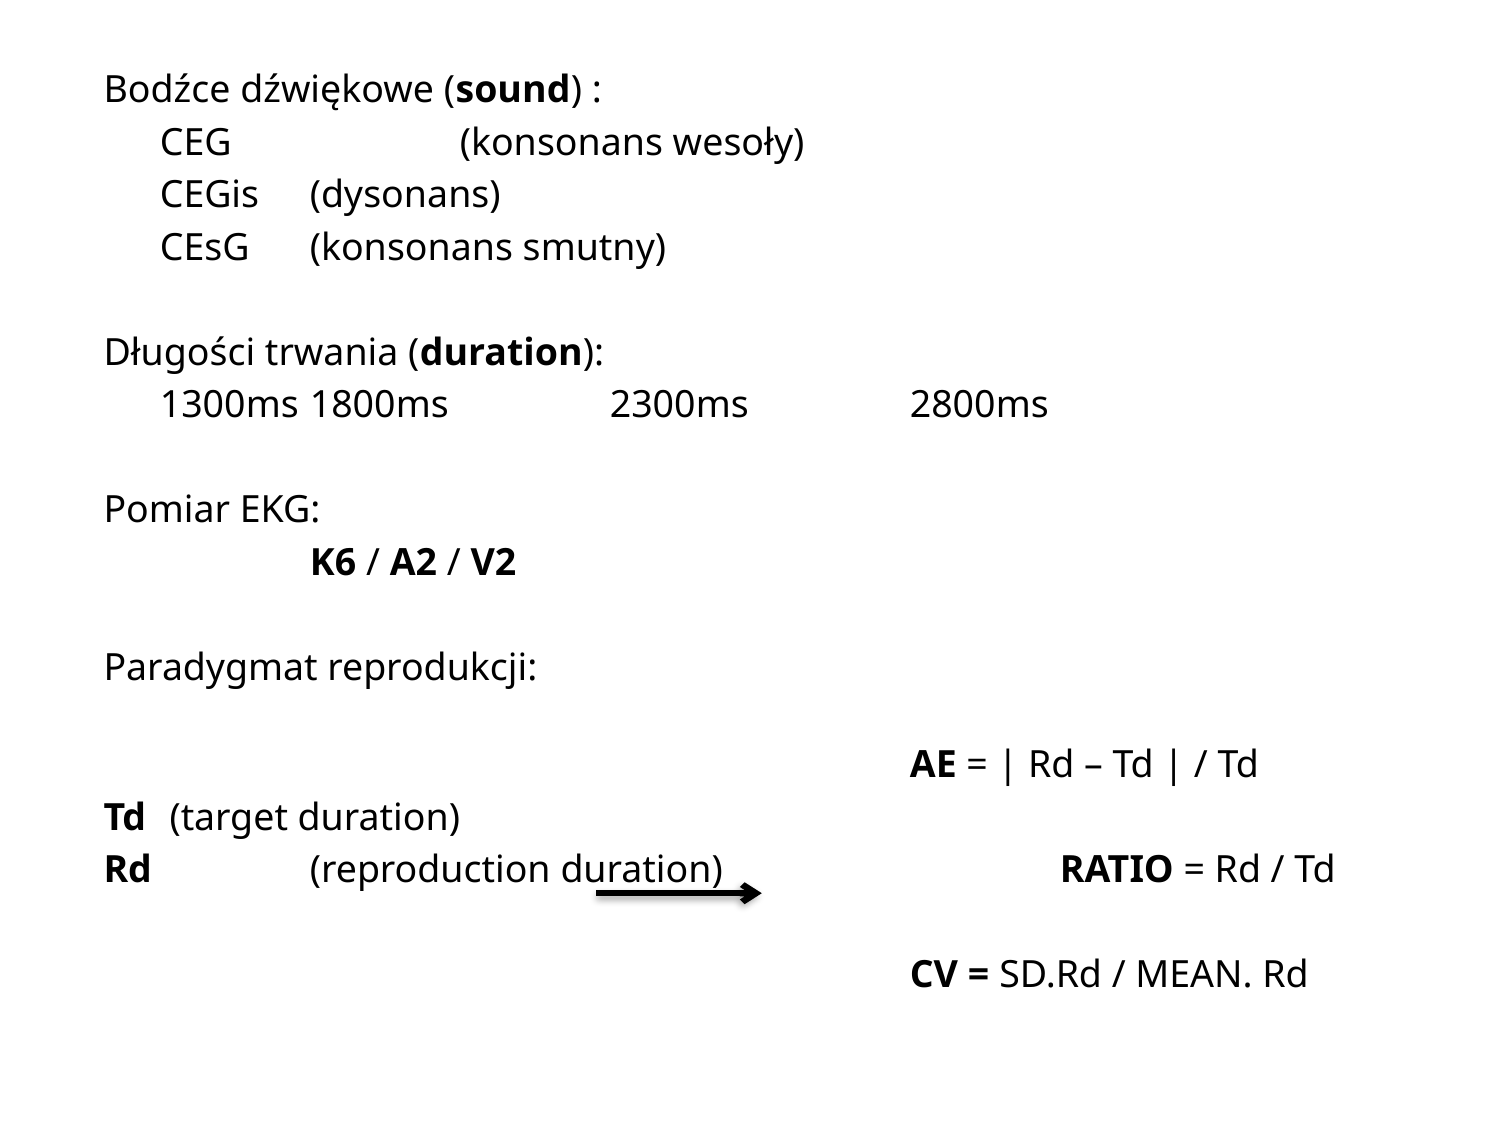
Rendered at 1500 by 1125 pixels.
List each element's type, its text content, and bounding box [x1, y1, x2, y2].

list Bodźce dźwiękowe (sound) : CEG (konsonans wesoły) CEGis (dysonans) CEsG (konsonans smutny) Długości trwania (duration): 1300ms 1800ms 2300ms 2800ms Pomiar EKG: K6 / A2 / V2 Paradygmat reprodukcji: AE = | Rd – Td | / Td Td (target duration) Rd (reproduction duration) RATIO = Rd / Td CV = SD.Rd / MEAN. Rd [88, 0, 1424, 1125]
